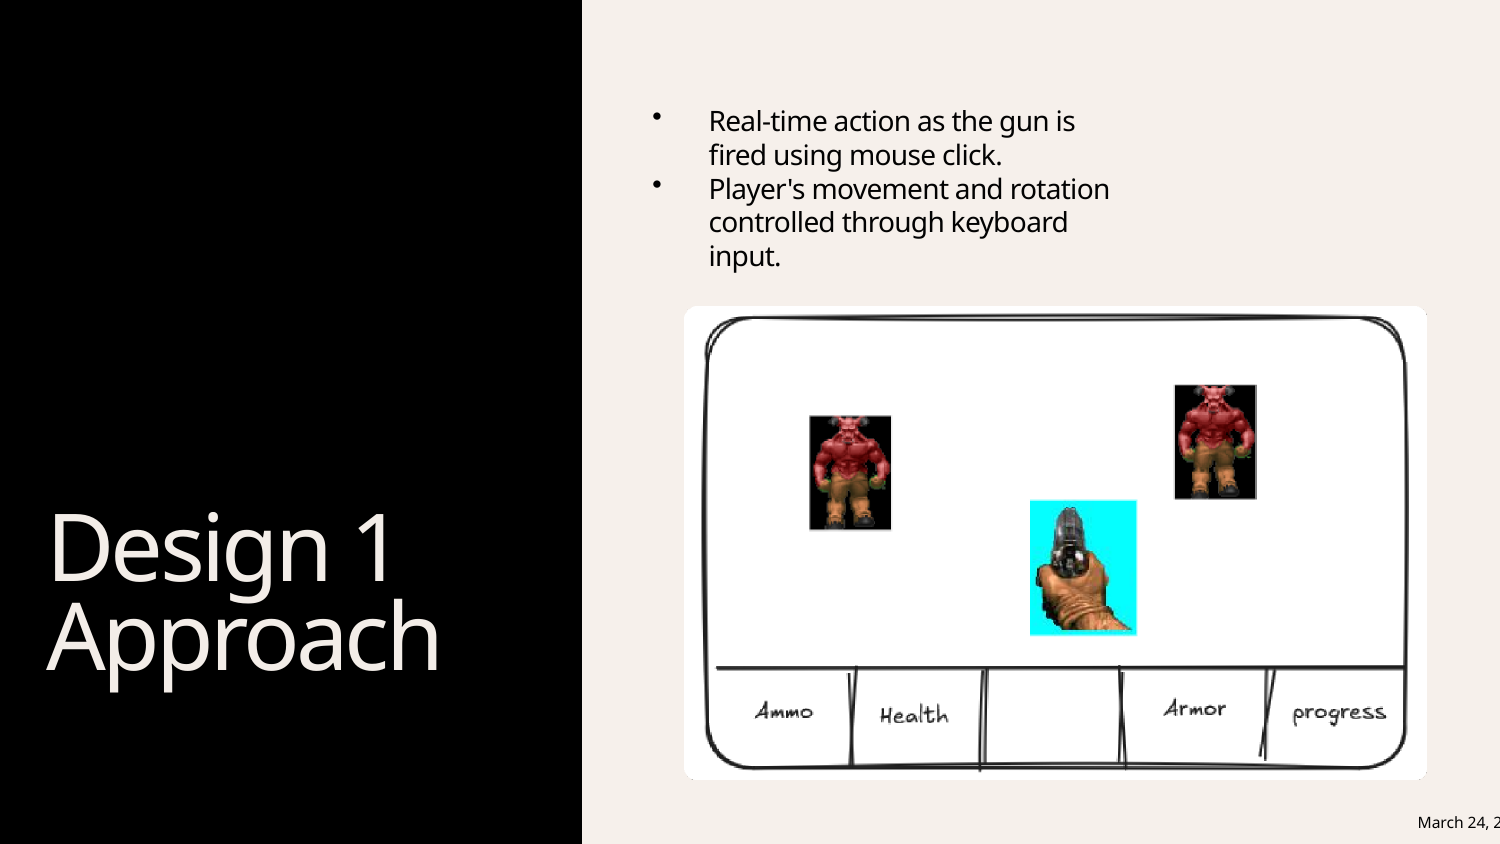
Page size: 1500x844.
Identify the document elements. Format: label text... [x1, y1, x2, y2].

text_box Real-time action as the gun is fired using mouse click. Player's movement and rotation controlled through keyboard input. [637, 103, 1147, 272]
text_box March 24, 2025 [1336, 814, 1500, 832]
picture [684, 306, 1427, 780]
picture [0, 0, 582, 844]
